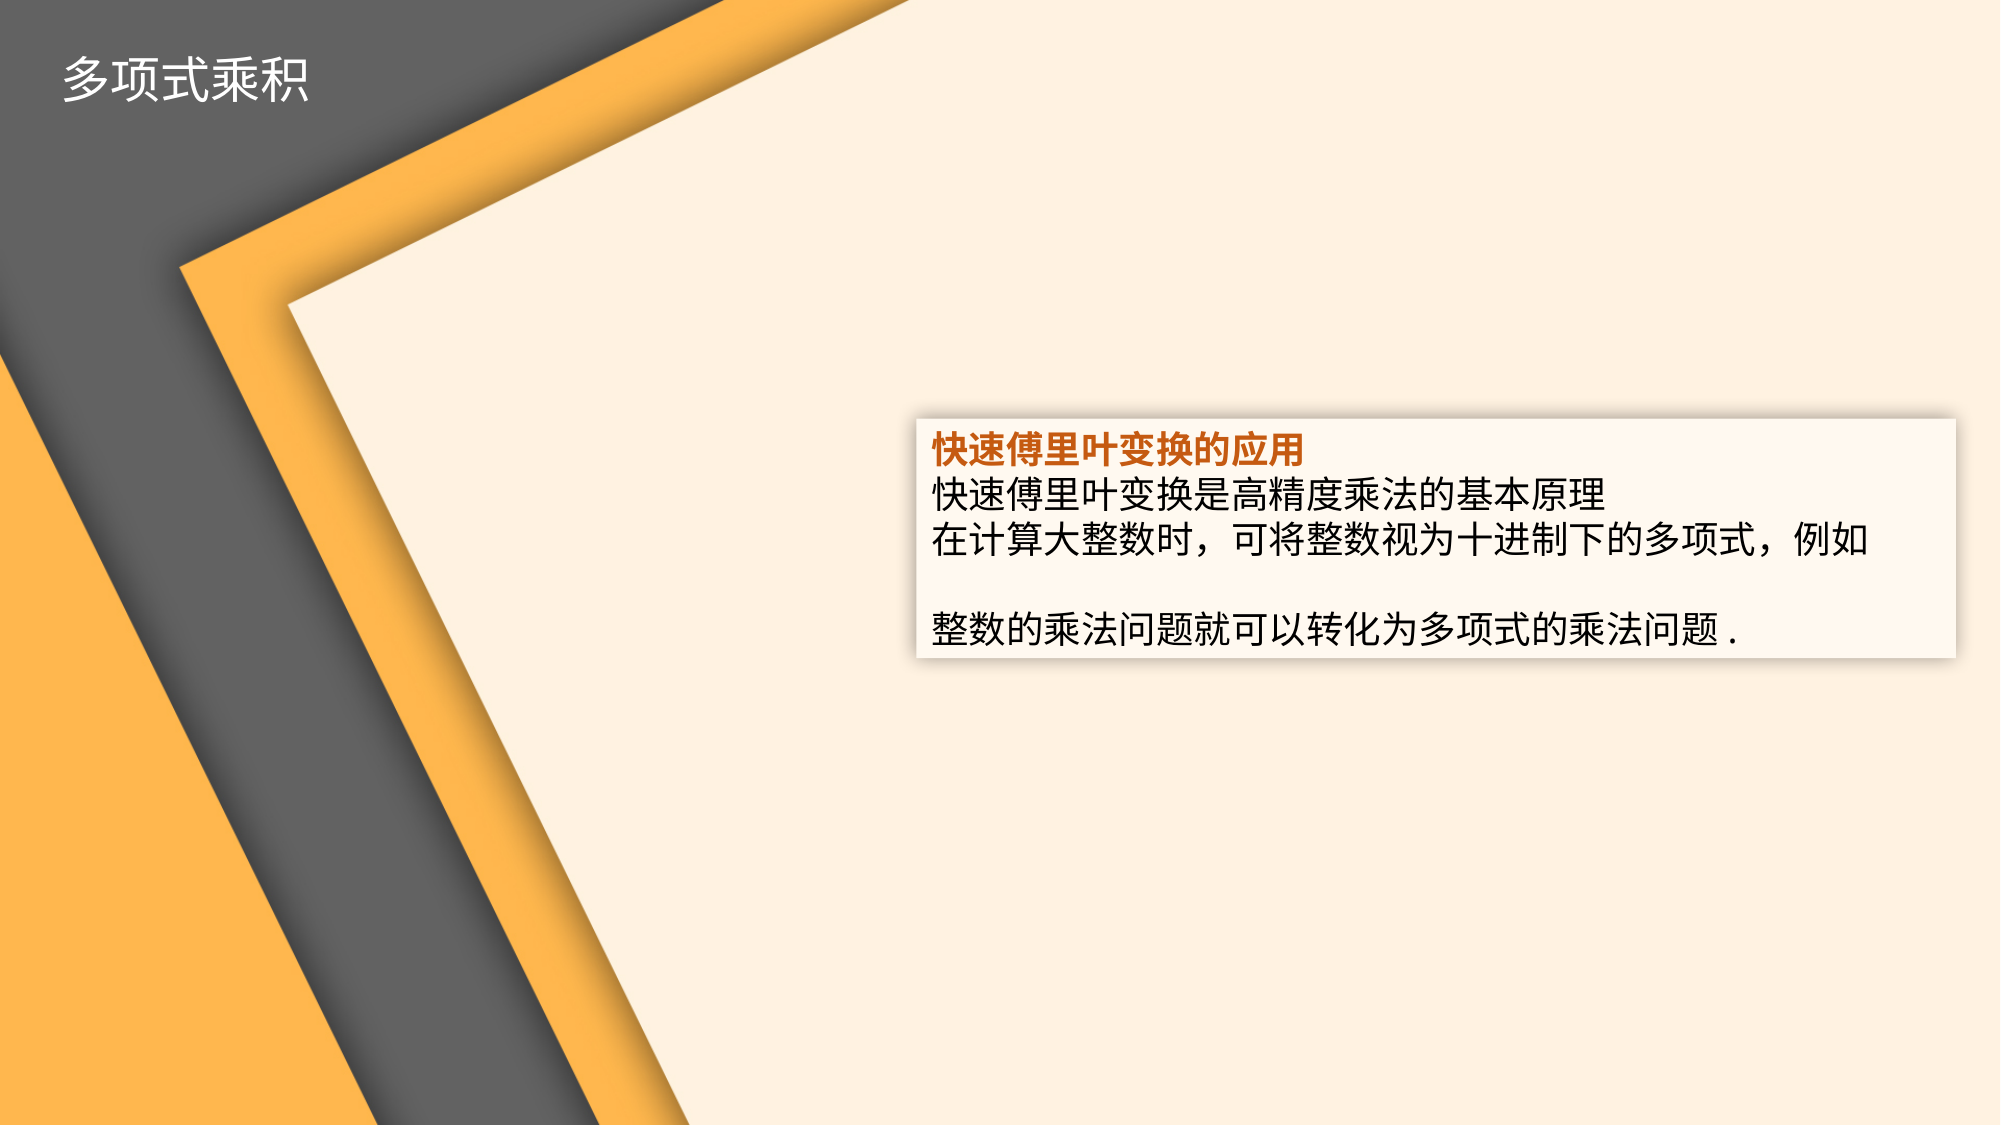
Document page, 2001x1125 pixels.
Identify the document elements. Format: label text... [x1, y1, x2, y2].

text_box 多项式乘积 [45, 40, 326, 116]
picture [0, 0, 2001, 1125]
